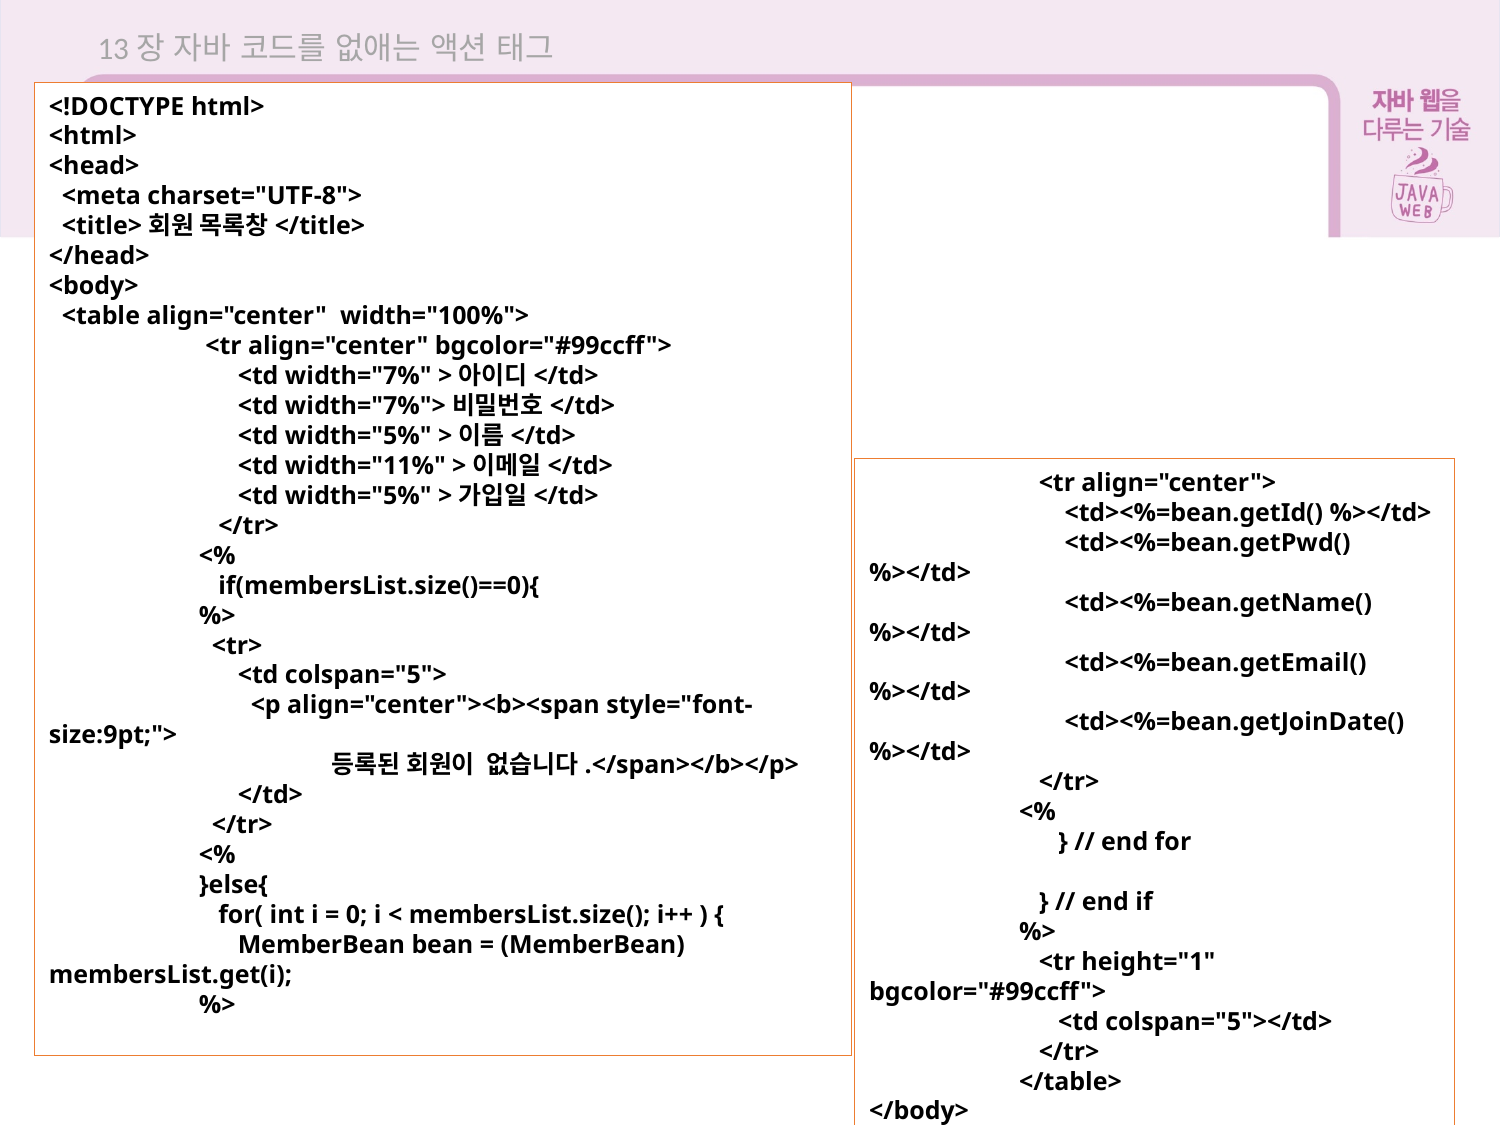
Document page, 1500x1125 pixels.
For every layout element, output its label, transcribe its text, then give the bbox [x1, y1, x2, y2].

text_box 13장 자바 코드를 없애는 액션 태그 [82, 0, 1133, 74]
text_box <!DOCTYPE html> <html> <head> <meta charset="UTF-8"> <title>회원 목록창</title> </head> <body> <table align="center" width="100%"> <tr align="center" bgcolor="#99ccff"> <td width="7%" >아이디</td> <td width="7%">비밀번호</td> <td width="5%" >이름</td> <td width="11%" >이메일</td> <td width="5%" >가입일</td> </tr> <% if(membersList.size()==0){ %> <tr> <td colspan="5"> <p align="center"><b><span style="font-size:9pt;"> 등록된 회원이 없습니다.</span></b></p> </td> </tr> <% }else{ for( int i = 0; i < membersList.size(); i++ ) { MemberBean bean = (MemberBean) membersList.get(i); %> [34, 82, 852, 1056]
picture [0, 0, 1500, 1125]
text_box <tr align="center"> <td><%=bean.getId() %></td> <td><%=bean.getPwd() %></td> <td><%=bean.getName() %></td> <td><%=bean.getEmail() %></td> <td><%=bean.getJoinDate() %></td> </tr> <% } // end for } // end if %> <tr height="1" bgcolor="#99ccff"> <td colspan="5"></td> </tr> </table> </body> </html> [854, 458, 1455, 1125]
